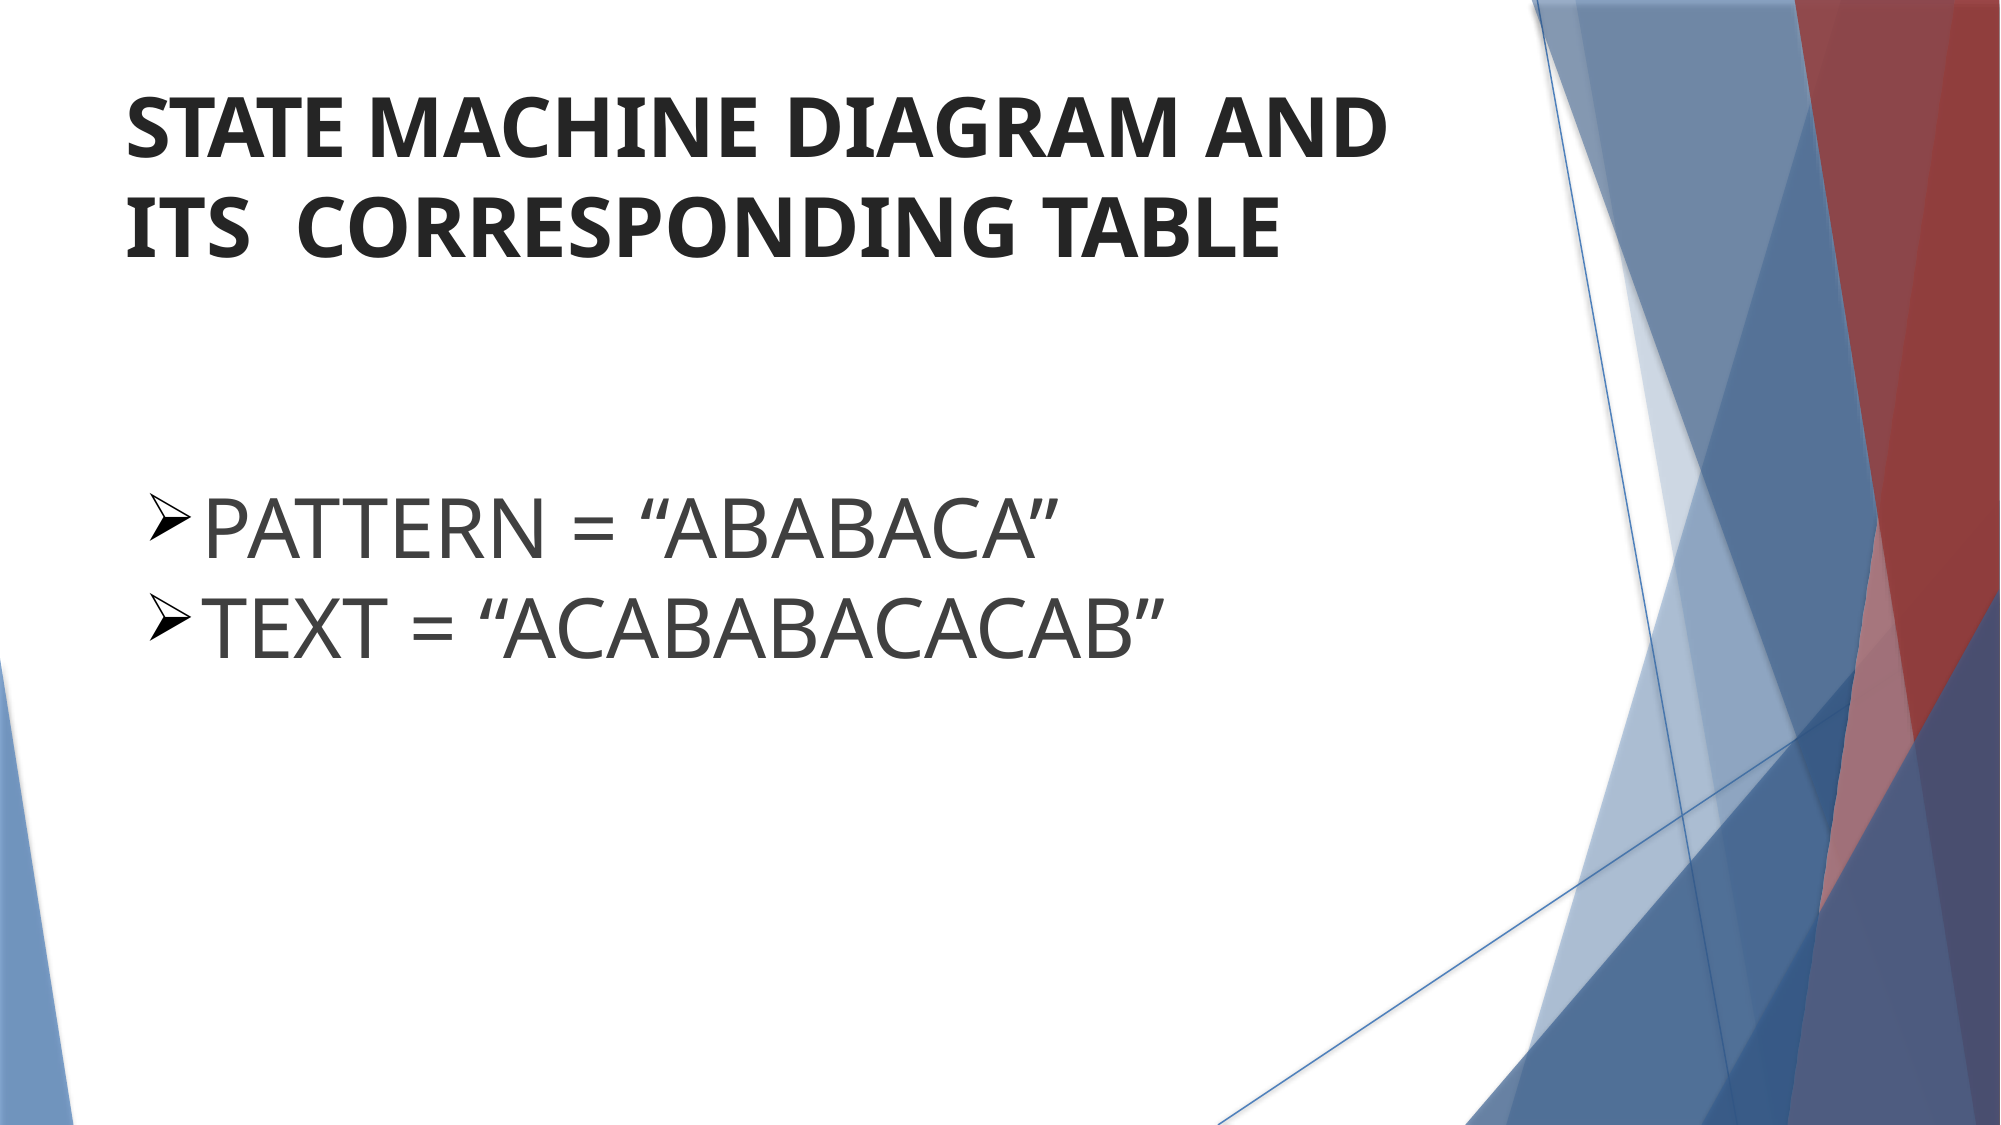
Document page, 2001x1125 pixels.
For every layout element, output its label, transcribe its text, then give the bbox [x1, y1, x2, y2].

picture [0, 655, 80, 1125]
title STATE MACHINE DIAGRAM AND ITS CORRESPONDING TABLE [123, 72, 1432, 275]
picture [1210, 0, 2000, 1125]
text_box PATTERN = “ABABACA” TEXT = “ACABABACACAB” [143, 473, 1262, 676]
